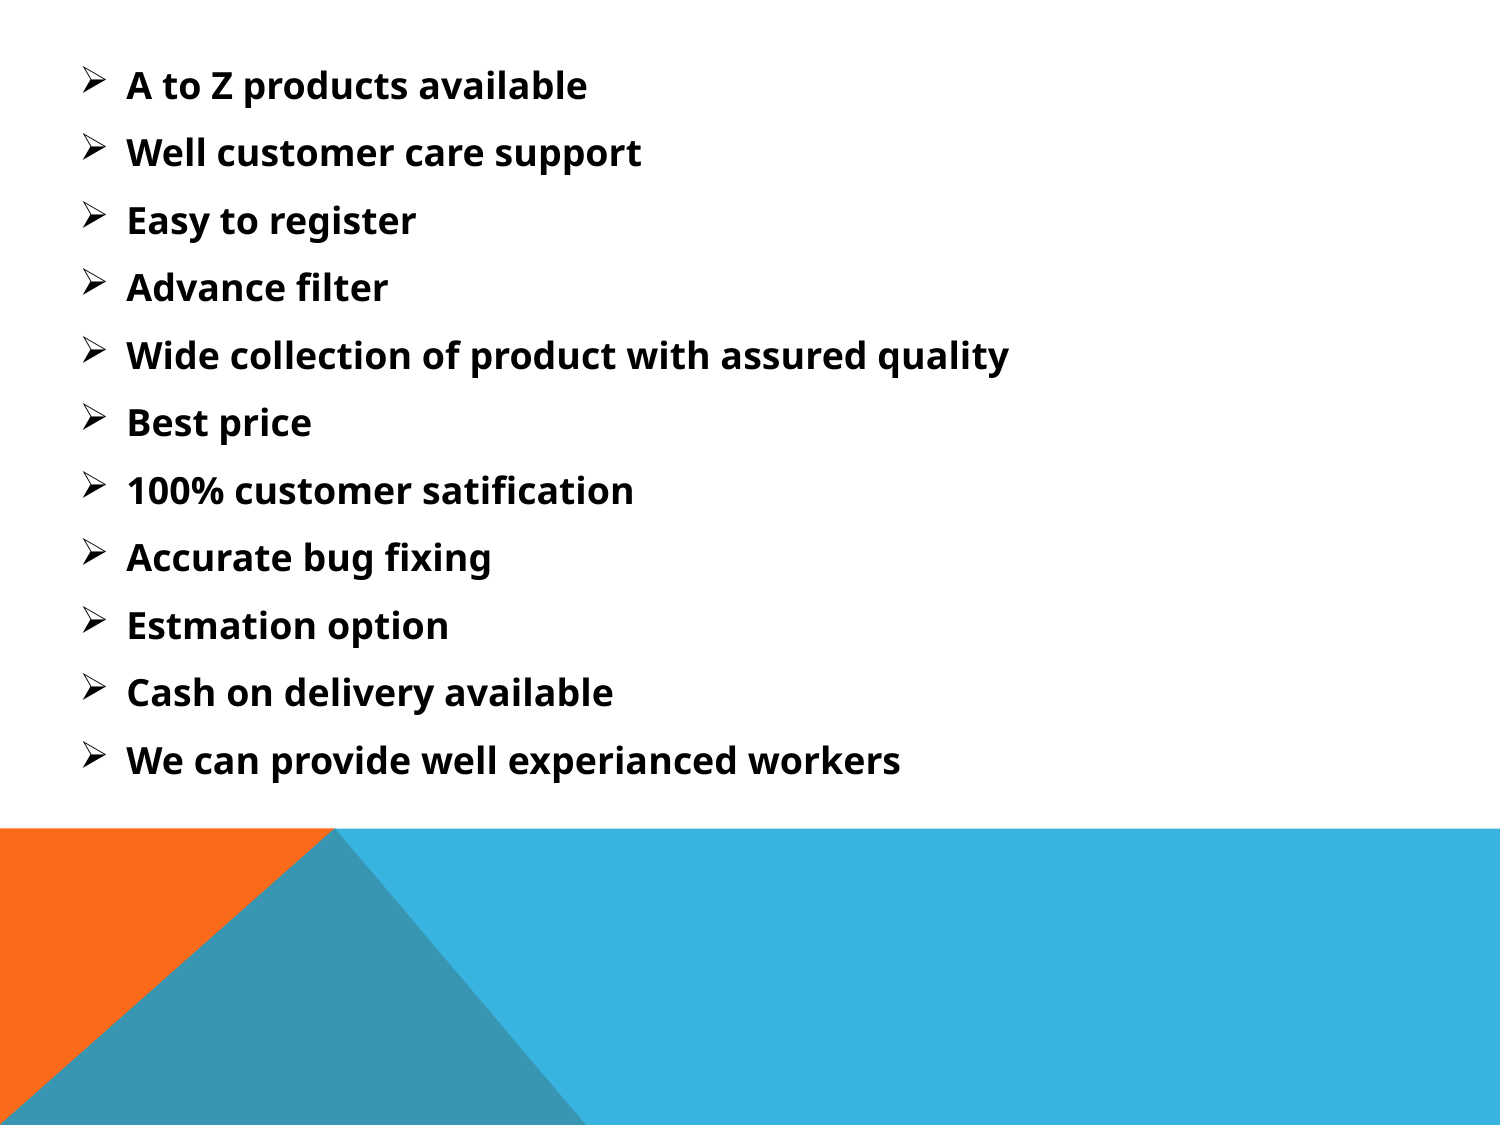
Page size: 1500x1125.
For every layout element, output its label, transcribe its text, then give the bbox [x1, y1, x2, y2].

text_box A to Z products available Well customer care support Easy to register Advance filter Wide collection of product with assured quality Best price 100% customer satification Accurate bug fixing Estmation option Cash on delivery available We can provide well experianced workers [64, 54, 1459, 1060]
